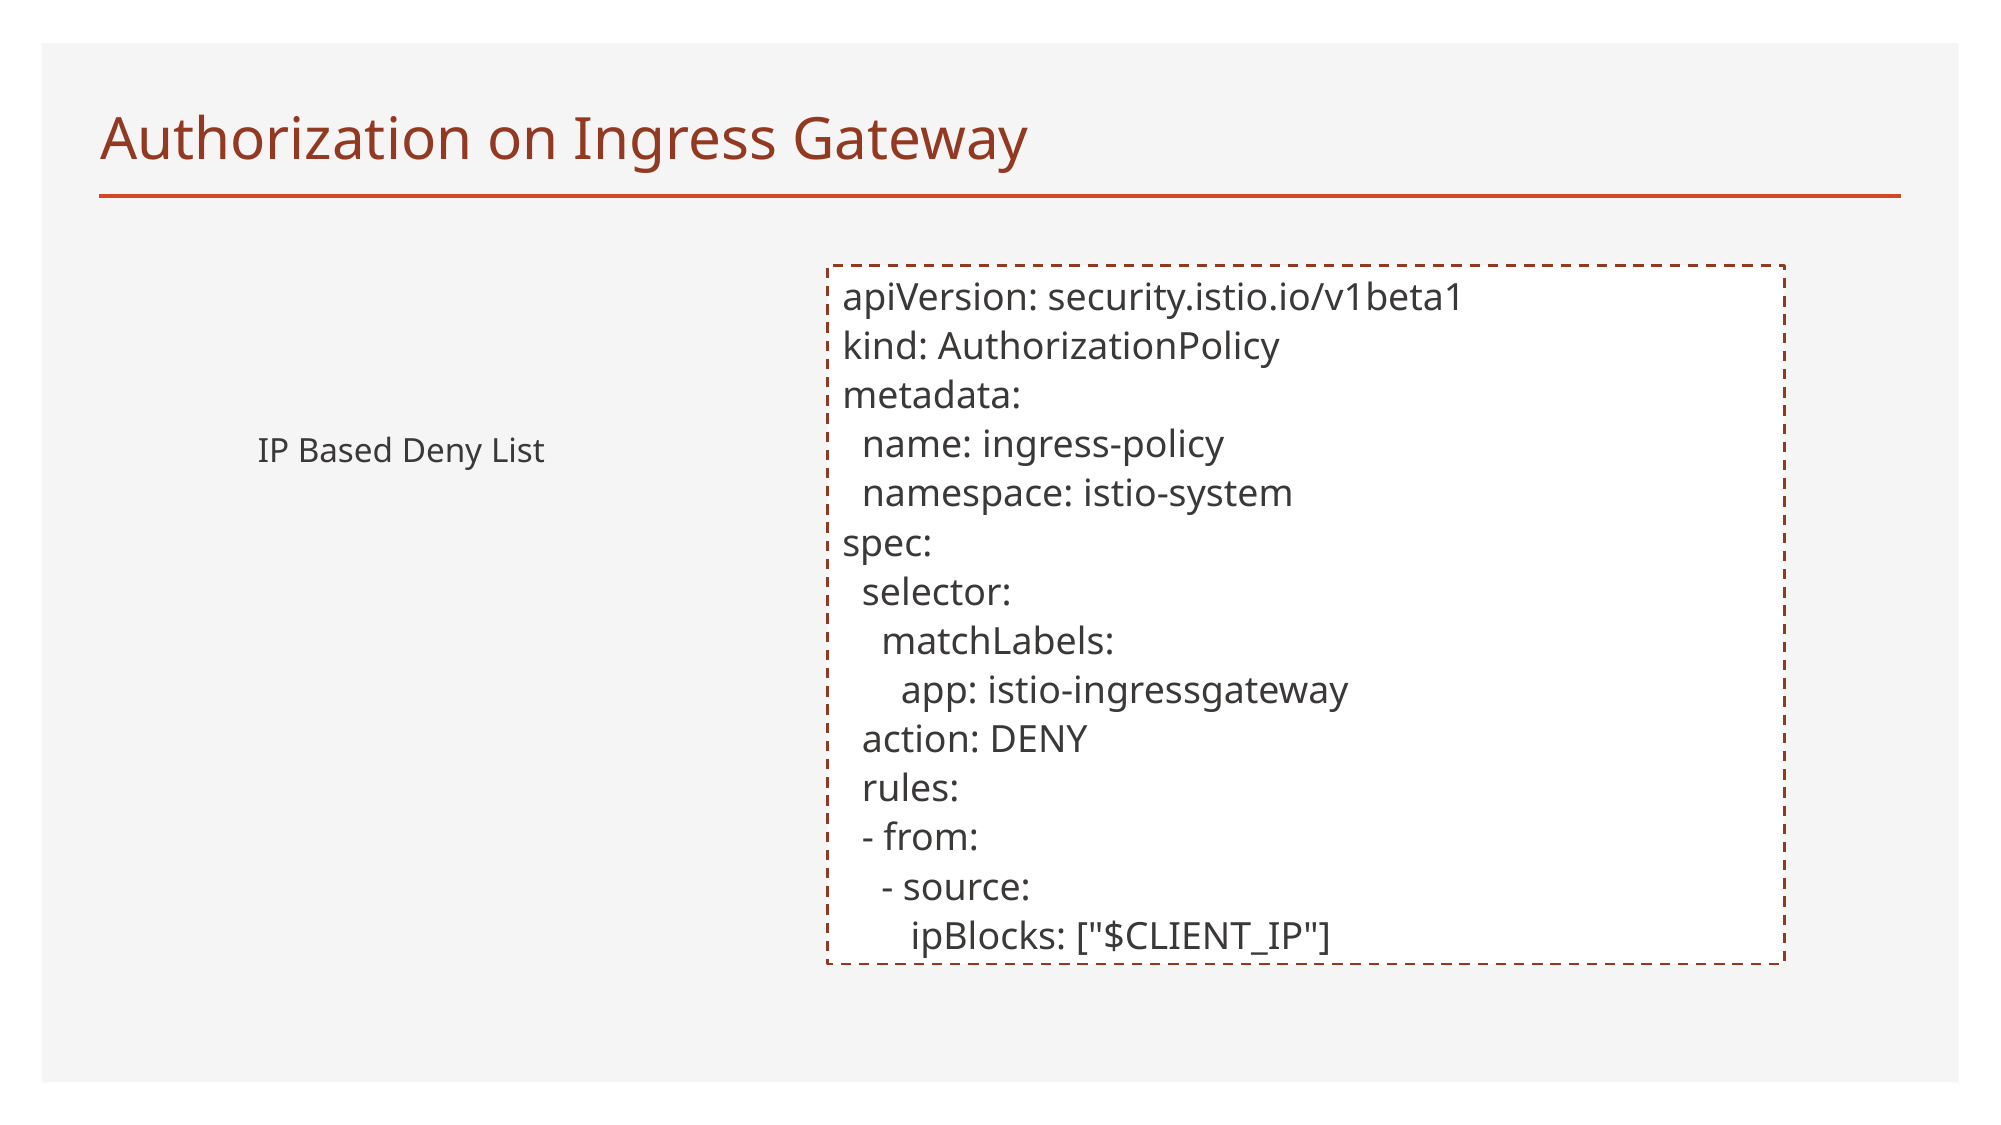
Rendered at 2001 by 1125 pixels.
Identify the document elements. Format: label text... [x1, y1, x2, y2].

text_box IP Based Deny List [243, 401, 604, 477]
text_box apiVersion: security.istio.io/v1beta1 kind: AuthorizationPolicy metadata: name: ingress-policy namespace: istio-system spec: selector: matchLabels: app: istio-ingressgateway action: DENY rules: - from: - source: ipBlocks: ["$CLIENT_IP"] [827, 265, 1785, 964]
title Authorization on Ingress Gateway [85, 73, 1214, 179]
